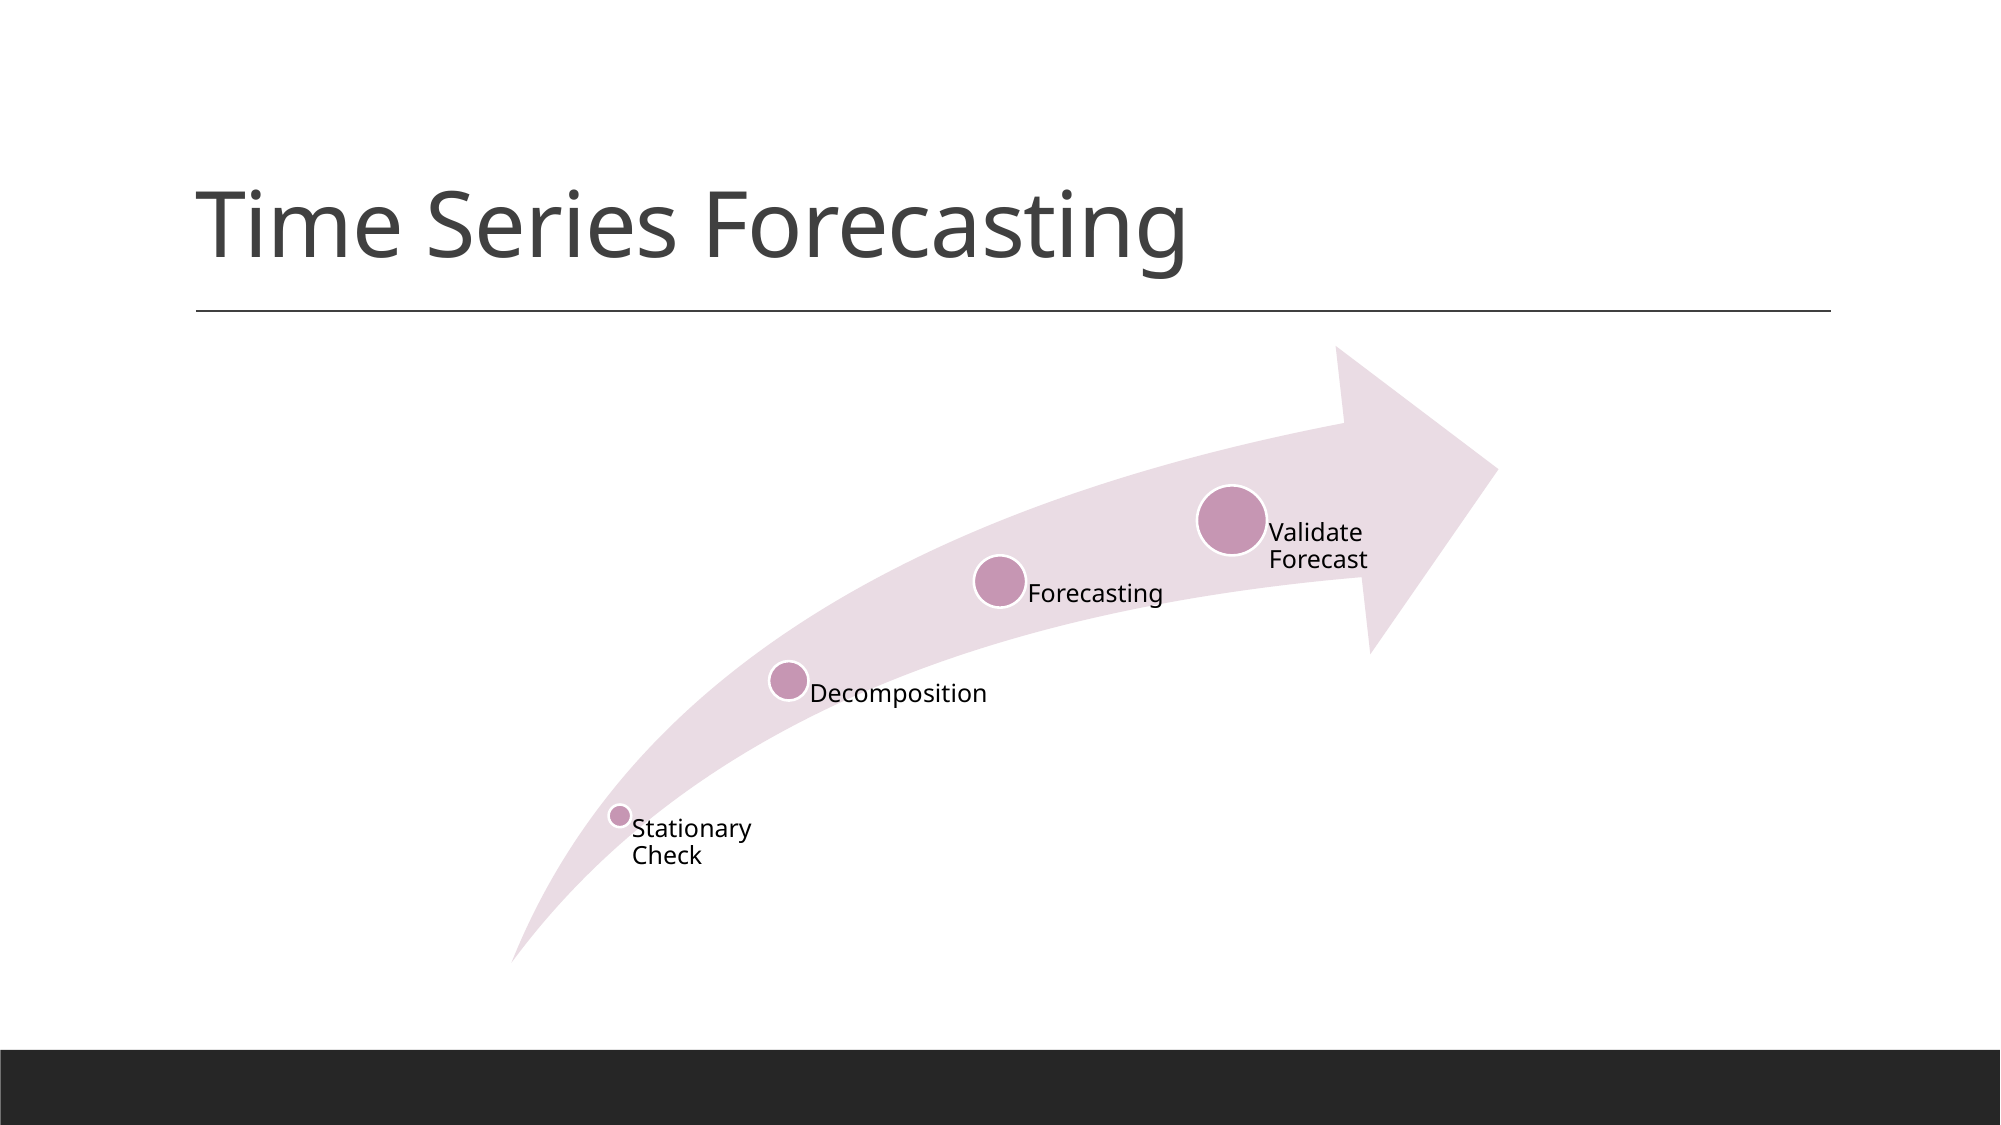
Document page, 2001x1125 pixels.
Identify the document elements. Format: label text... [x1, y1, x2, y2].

title Time Series Forecasting [180, 47, 1830, 285]
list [179, 345, 1831, 964]
